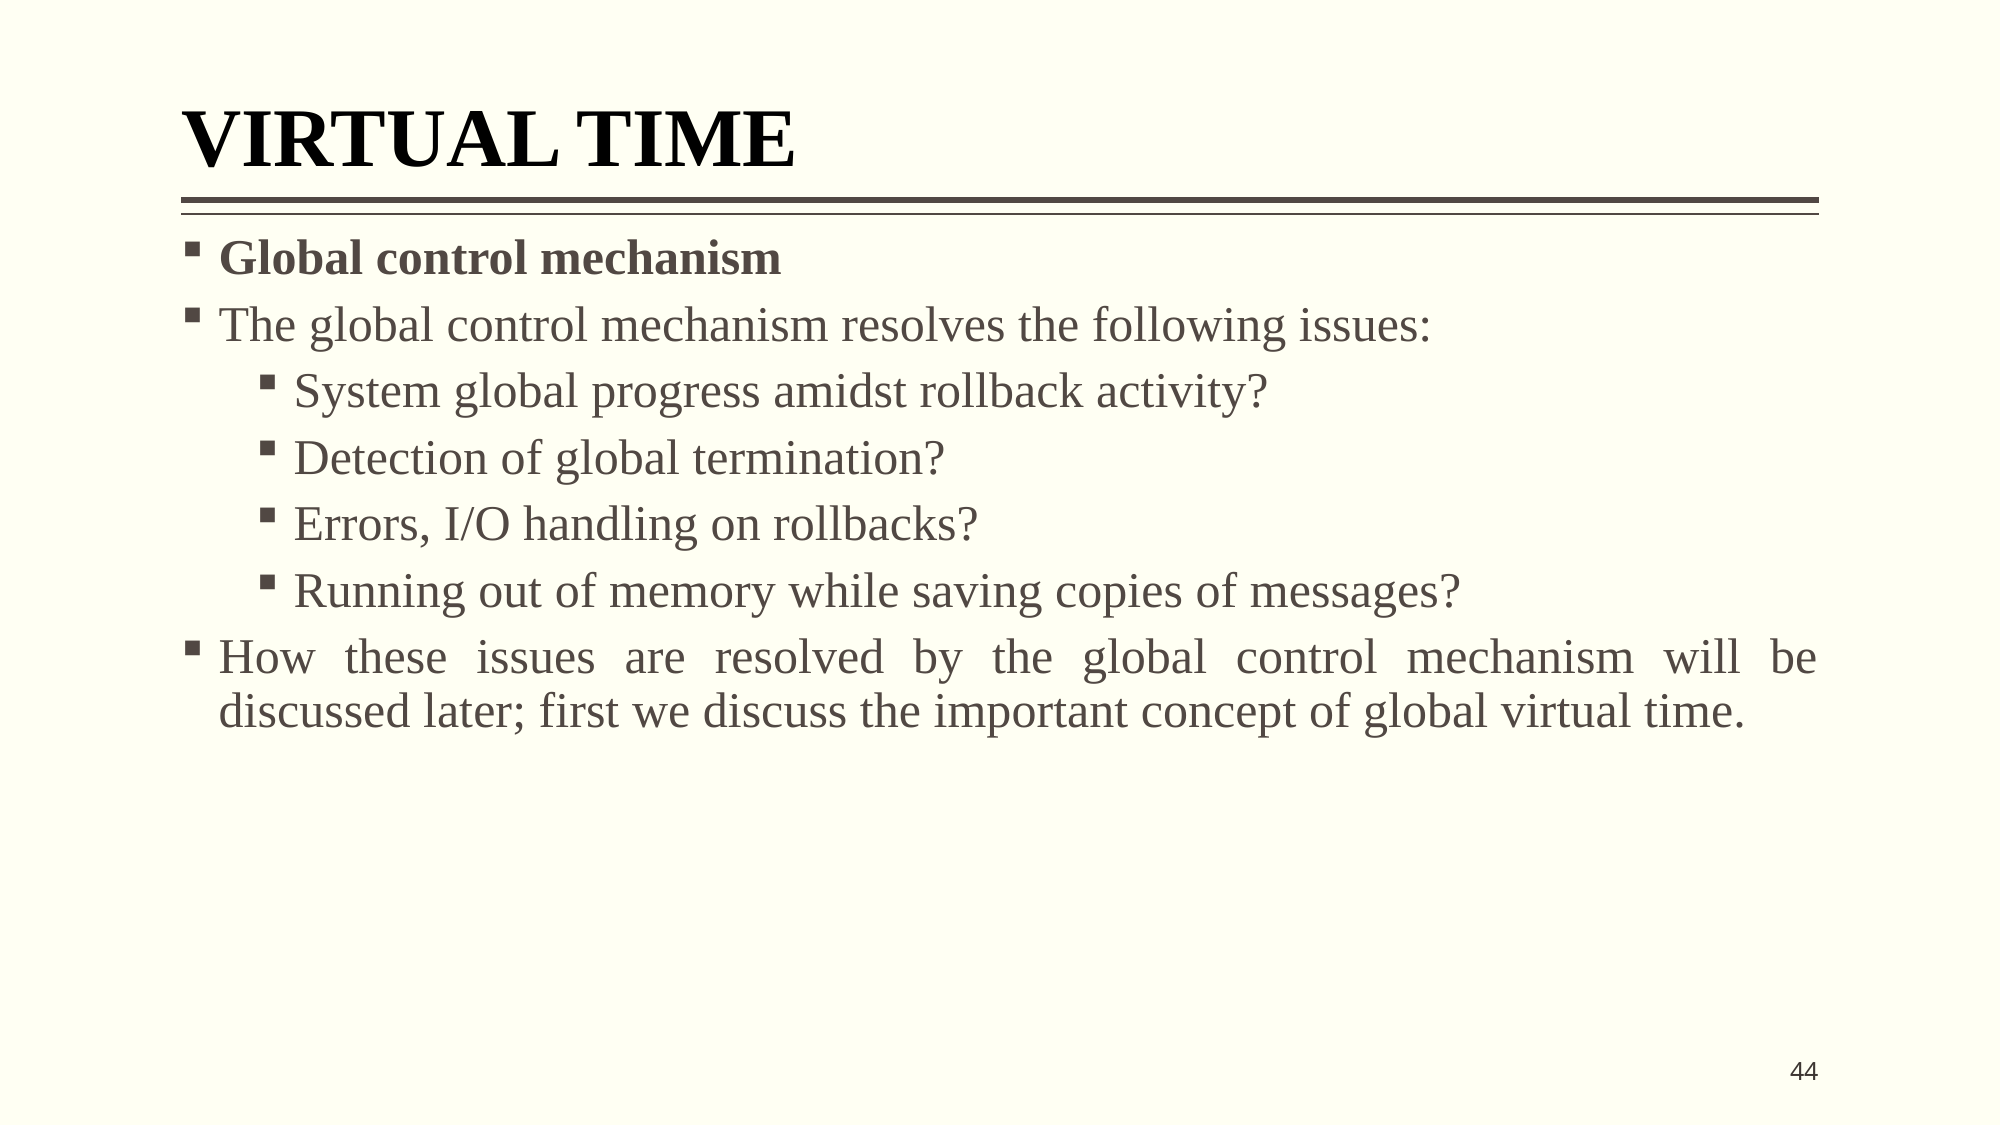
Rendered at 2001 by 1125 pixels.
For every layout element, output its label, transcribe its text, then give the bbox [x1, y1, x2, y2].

title VIRTUAL TIME [181, 83, 1819, 193]
list Global control mechanism The global control mechanism resolves the following issues: System global progress amidst rollback activity? Detection of global termination? Errors, I/O handling on rollbacks? Running out of memory while saving copies of messages? How these issues are resolved by the global control mechanism will be discussed later; first we discuss the important concept of global virtual time. [181, 224, 1819, 1043]
slide_number 44 [1518, 1042, 1819, 1103]
